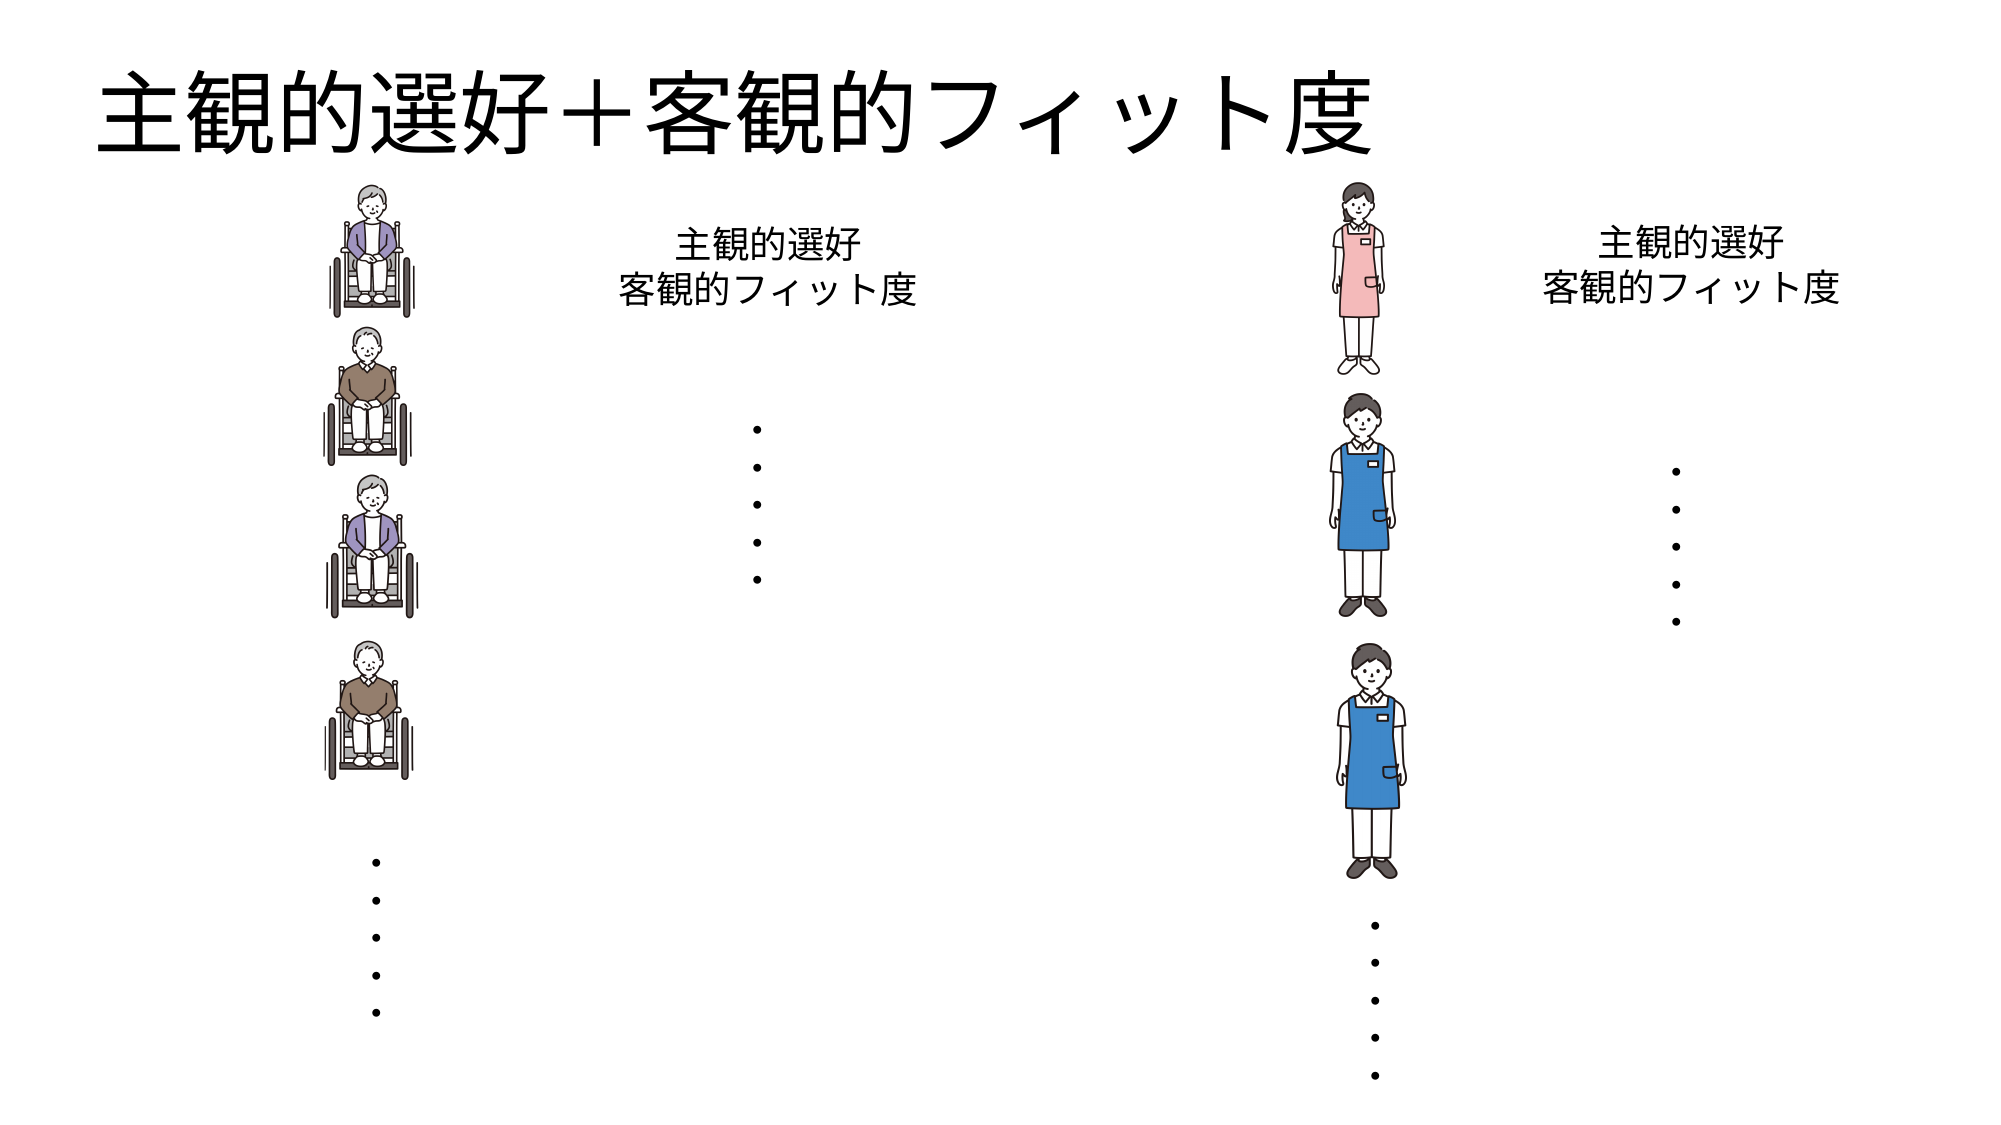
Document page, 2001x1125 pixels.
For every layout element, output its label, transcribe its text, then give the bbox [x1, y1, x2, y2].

text_box ・・・・・ [331, 829, 408, 1035]
picture [325, 468, 421, 624]
picture [1328, 392, 1396, 618]
title 主観的選好＋客観的フィット度 [78, 9, 1804, 227]
text_box 主観的選好 客観的フィット度 [493, 214, 1044, 319]
picture [1332, 182, 1386, 376]
picture [324, 633, 416, 781]
text_box ・・・・・ [1330, 892, 1407, 1097]
picture [322, 178, 417, 467]
picture [1336, 642, 1407, 880]
text_box ・・・・・ [1631, 438, 1708, 644]
text_box ・・・・・ [713, 396, 789, 602]
text_box 主観的選好 客観的フィット度 [1417, 211, 1967, 317]
